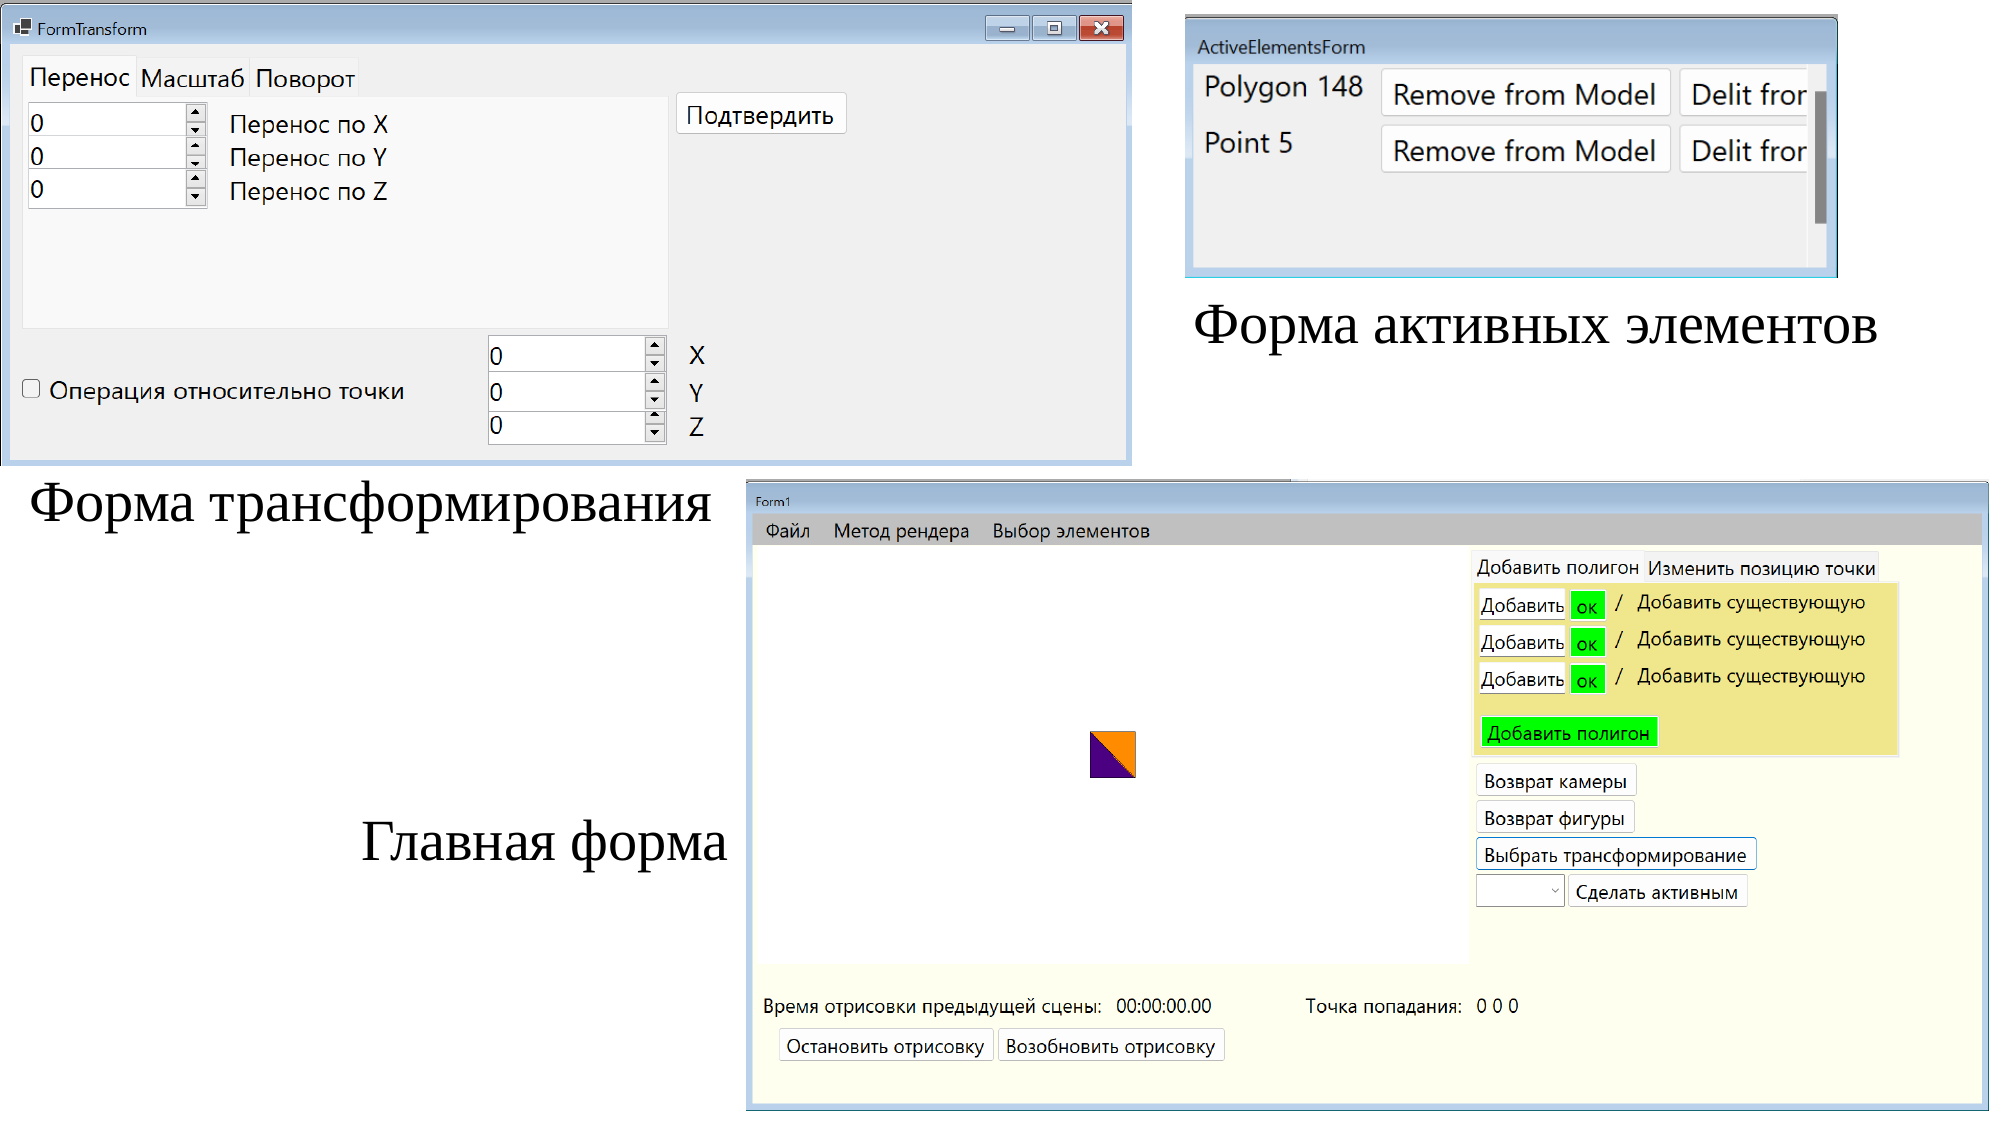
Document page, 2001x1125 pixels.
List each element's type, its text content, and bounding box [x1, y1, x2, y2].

picture [0, 0, 1132, 466]
text_box Форма активных элементов [1178, 278, 1895, 363]
text_box Форма трансформирования [15, 466, 728, 540]
picture [1185, 14, 1838, 279]
text_box Главная форма [346, 795, 744, 880]
picture [746, 479, 1989, 1111]
